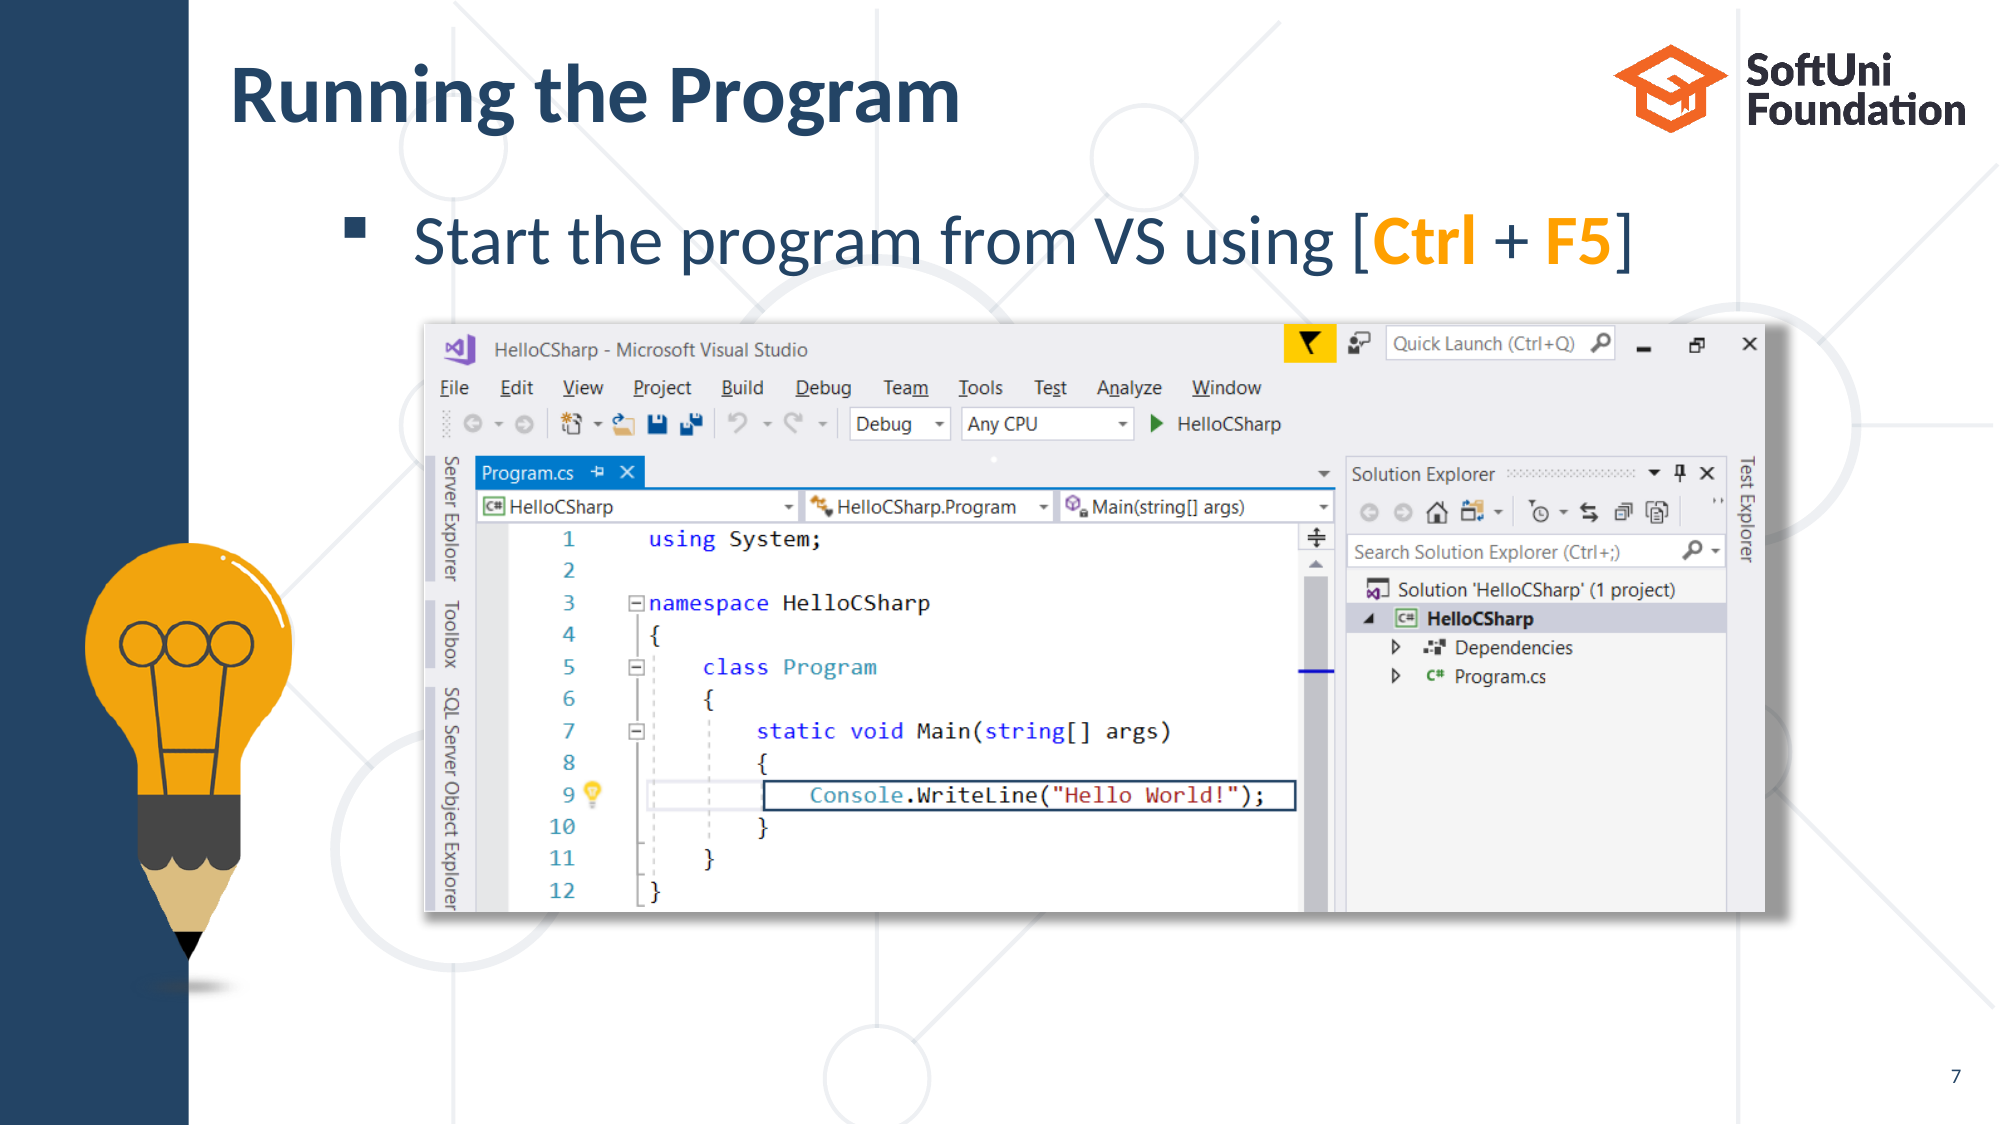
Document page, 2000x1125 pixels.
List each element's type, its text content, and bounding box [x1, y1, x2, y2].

slide_number 7 [1896, 1049, 1968, 1101]
picture [1613, 44, 1965, 133]
list Start the program from VS using [Ctrl + F5] [321, 183, 1968, 1050]
picture [85, 543, 292, 1003]
picture [424, 324, 1765, 913]
title Running the Program [212, 16, 1591, 162]
